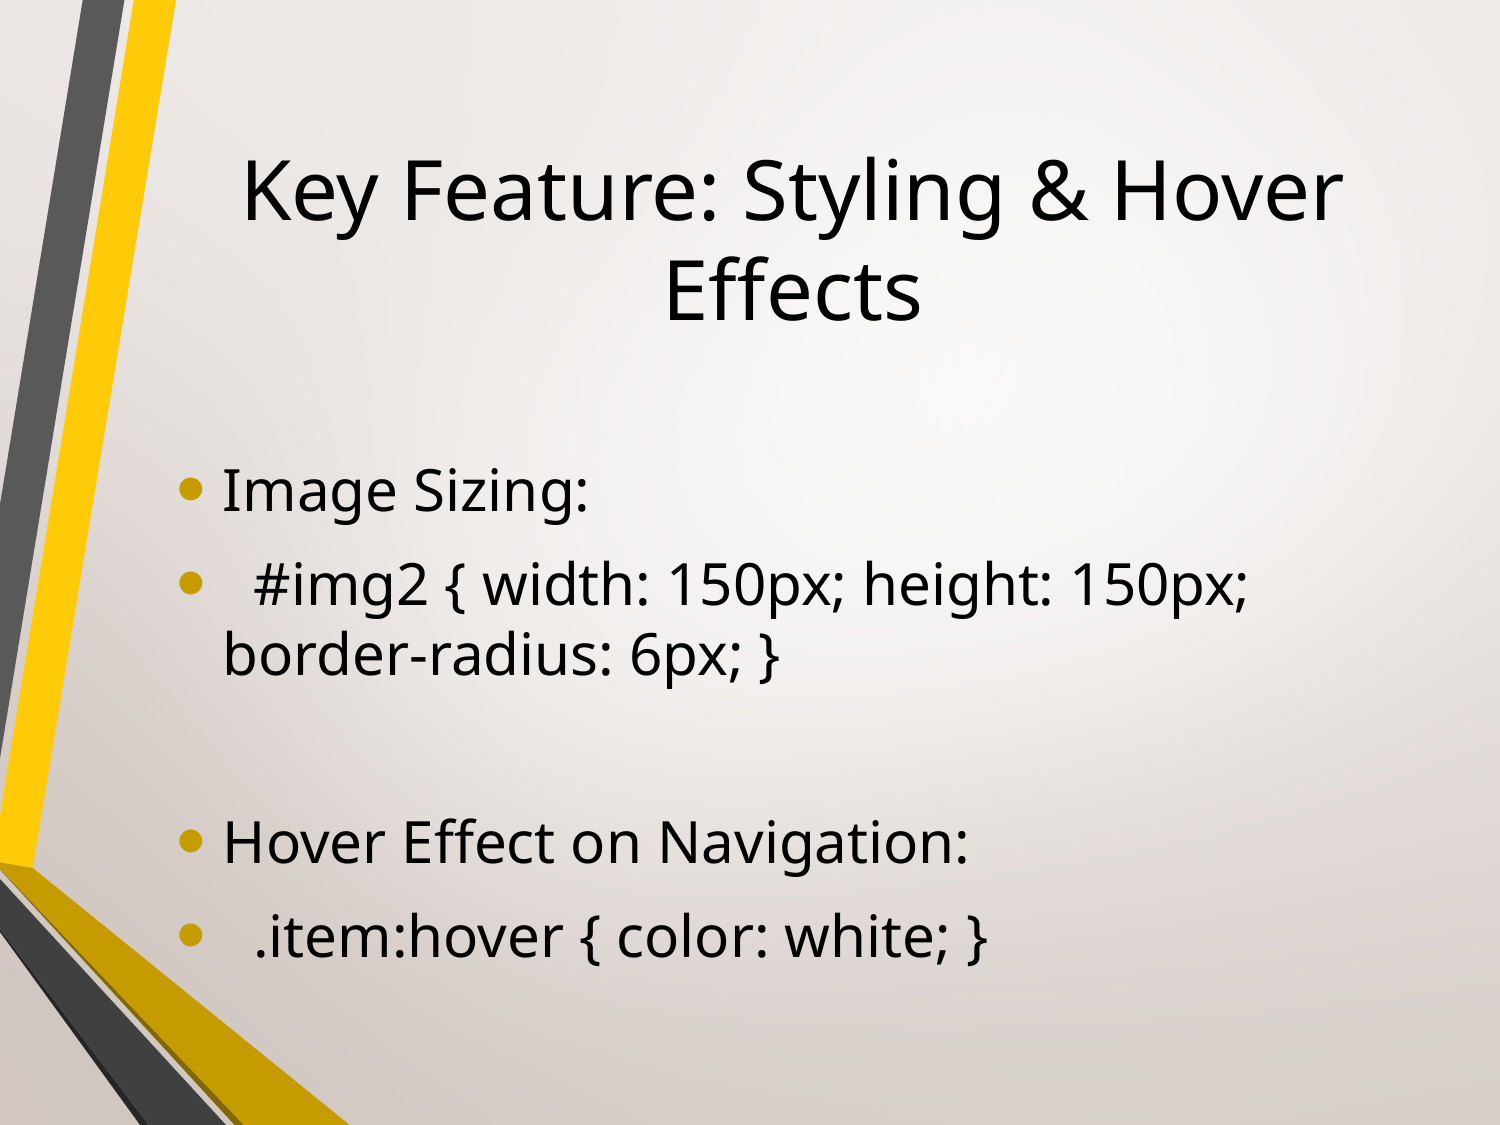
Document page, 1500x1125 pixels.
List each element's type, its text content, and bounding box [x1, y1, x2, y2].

list Image Sizing: #img2 { width: 150px; height: 150px; border-radius: 6px; } Hover Effect on Navigation: .item:hover { color: white; } [161, 437, 1425, 985]
title Key Feature: Styling & Hover Effects [161, 75, 1425, 400]
